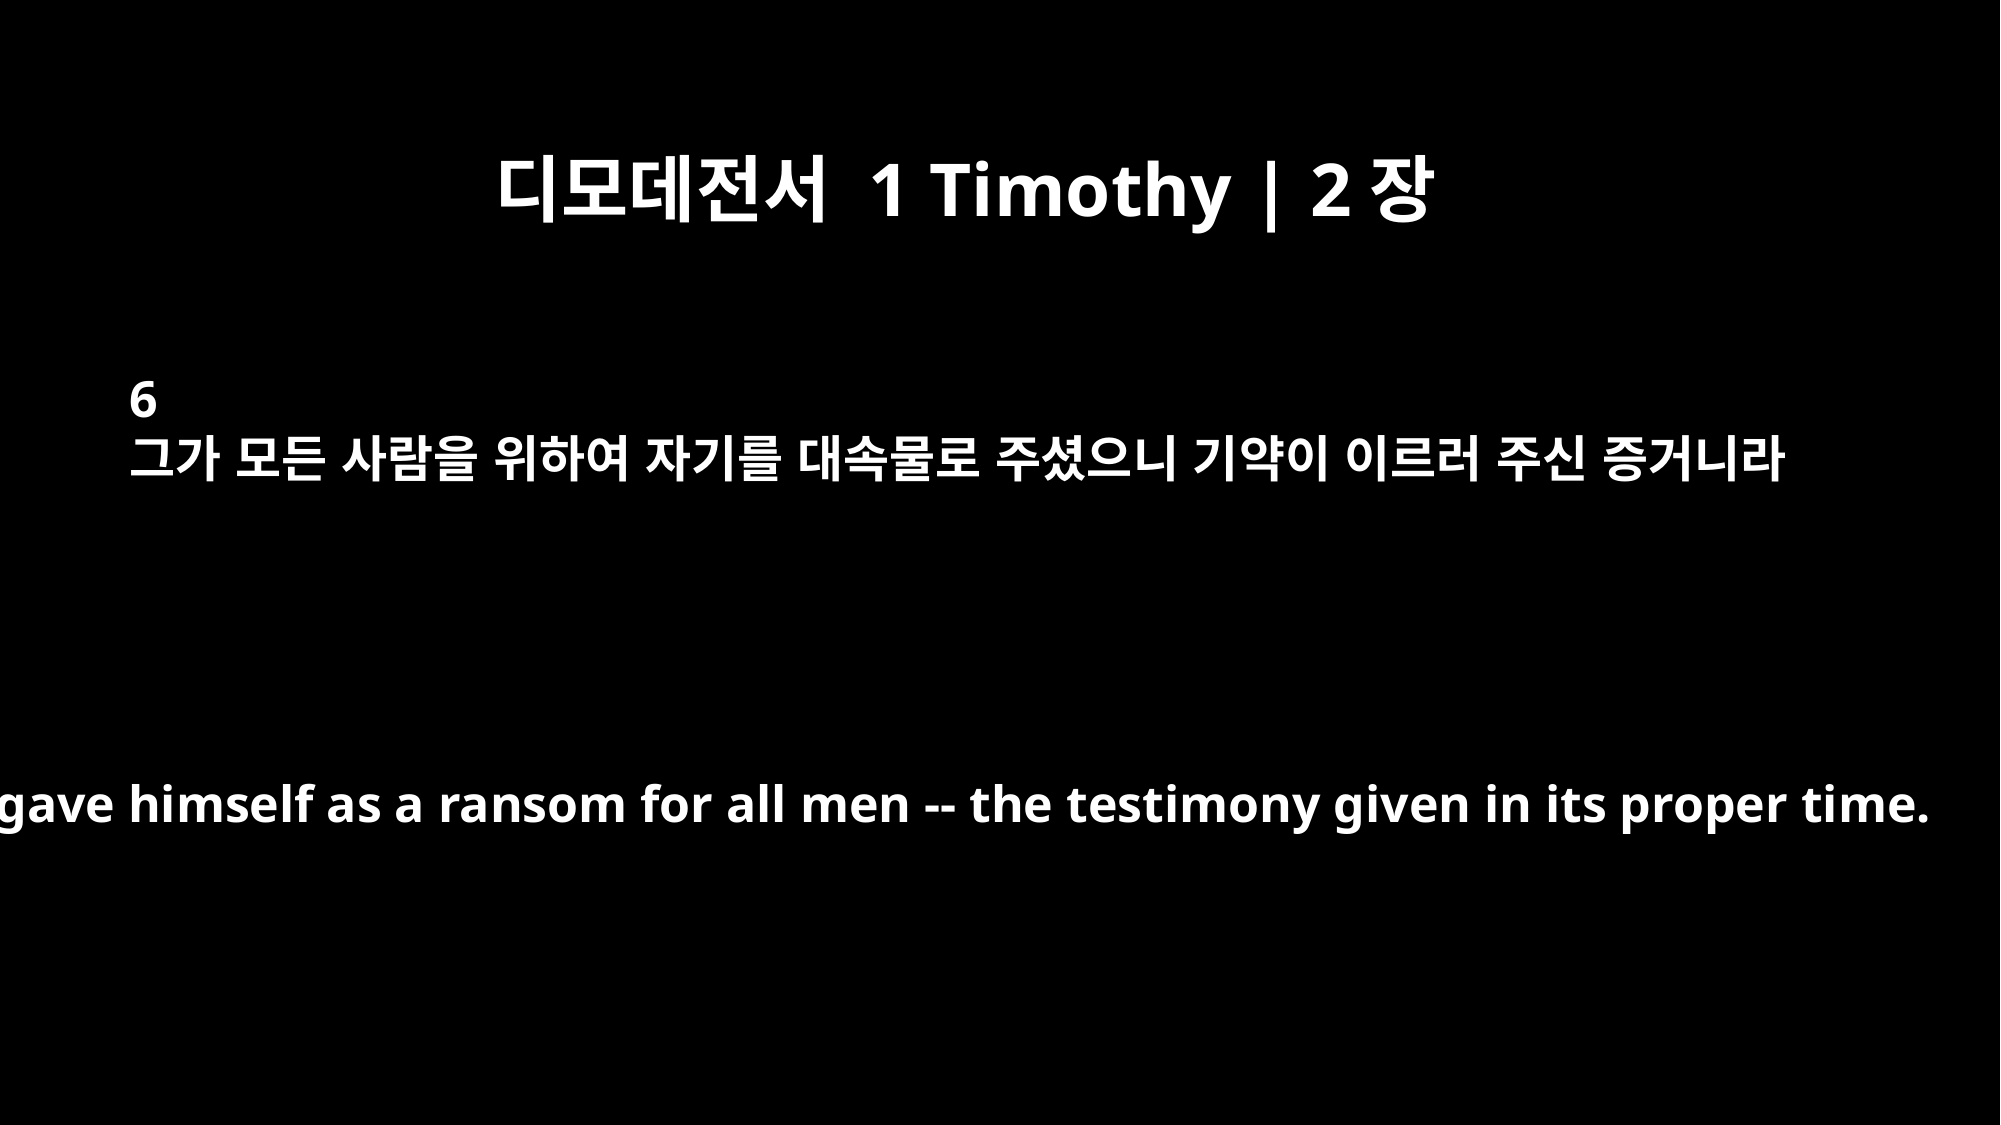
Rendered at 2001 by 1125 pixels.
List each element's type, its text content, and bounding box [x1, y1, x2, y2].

text_box 6 그가 모든 사람을 위하여 자기를 대속물로 주셨으니 기약이 이르러 주신 증거니라 [114, 359, 1803, 495]
text_box who gave himself as a ransom for all men -- the testimony given in its proper time. [0, 764, 1947, 840]
text_box 디모데전서 1 Timothy | 2장 [479, 136, 1453, 239]
